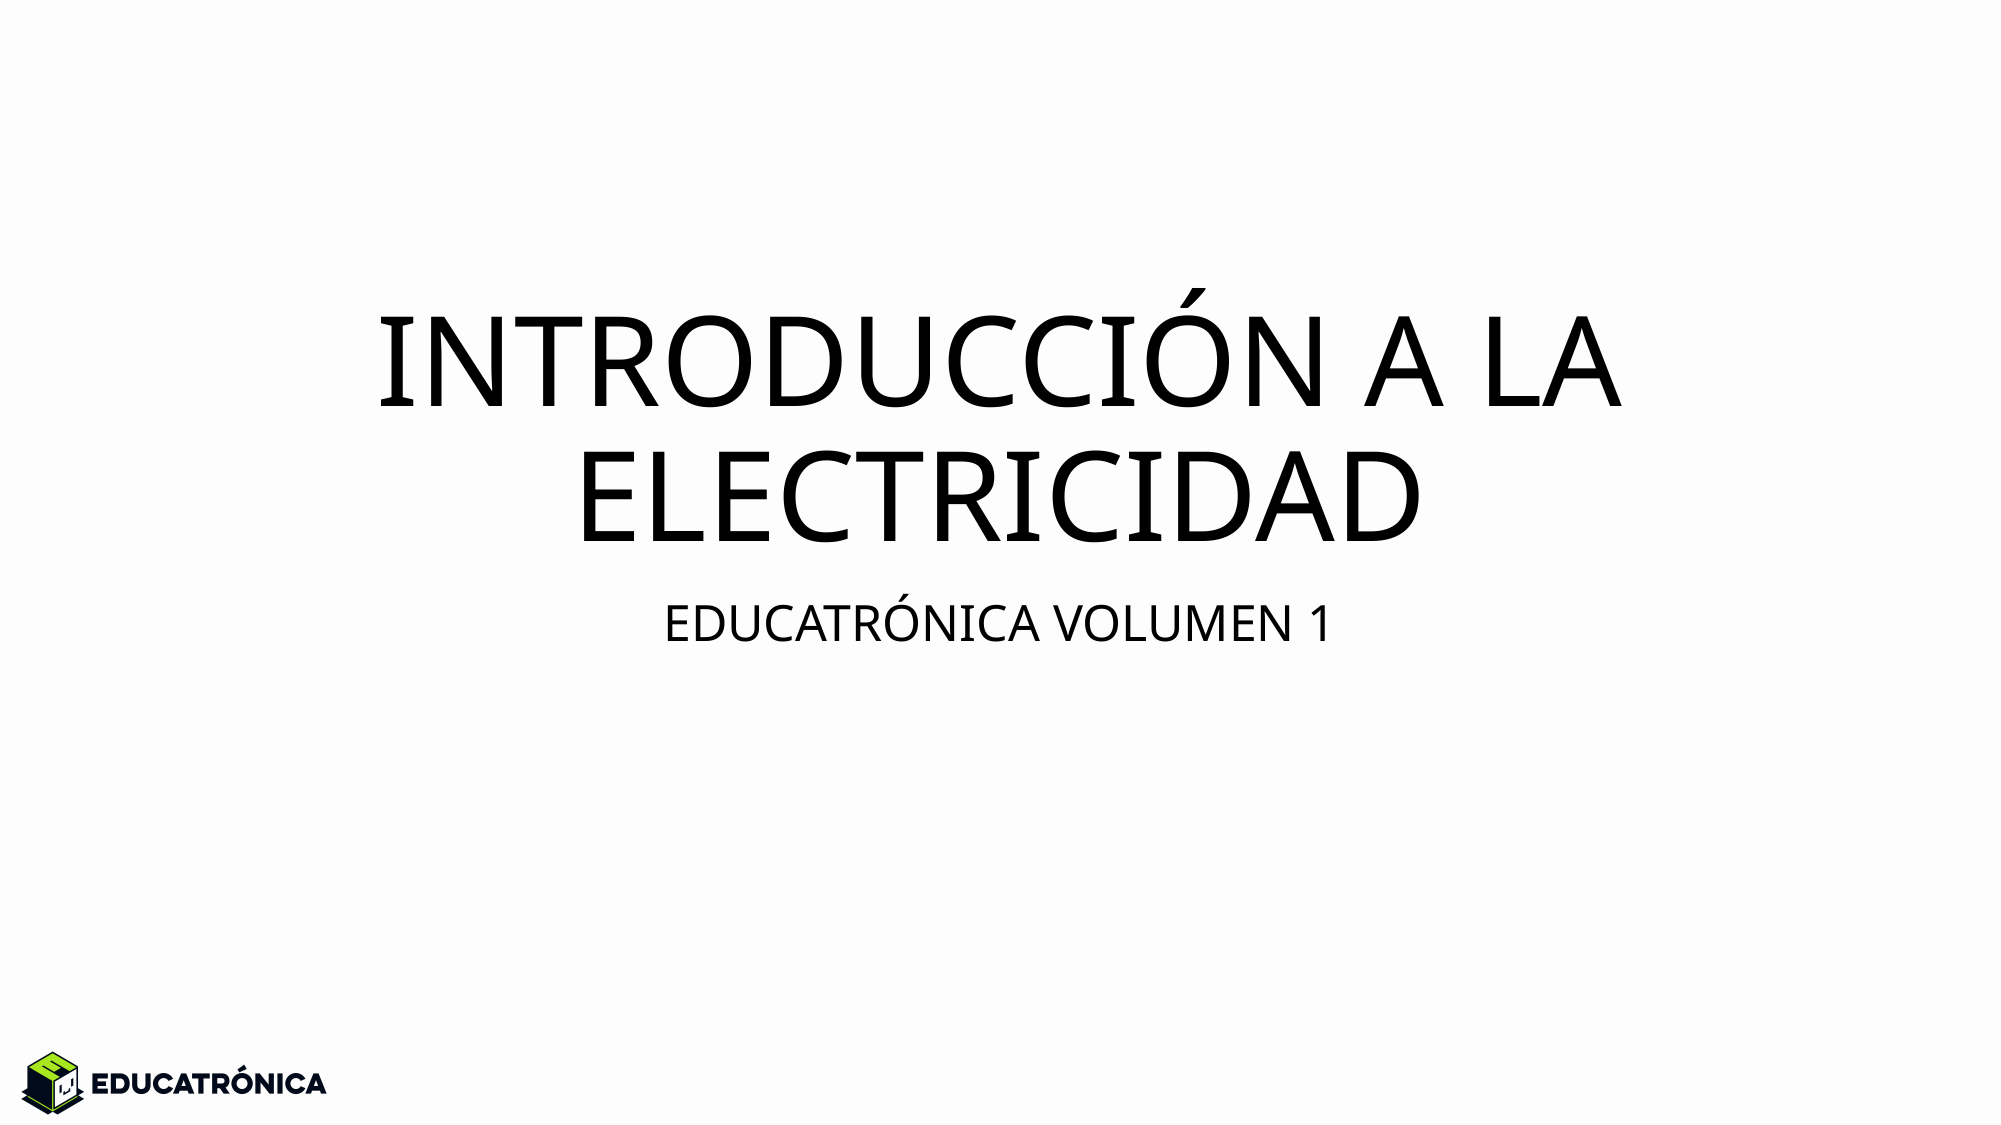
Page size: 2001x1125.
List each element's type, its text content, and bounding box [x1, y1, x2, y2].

picture [19, 1048, 330, 1118]
title INTRODUCCIÓN A LA ELECTRICIDAD [249, 184, 1750, 576]
subtitle EDUCATRÓNICA VOLUMEN 1 [249, 590, 1750, 863]
